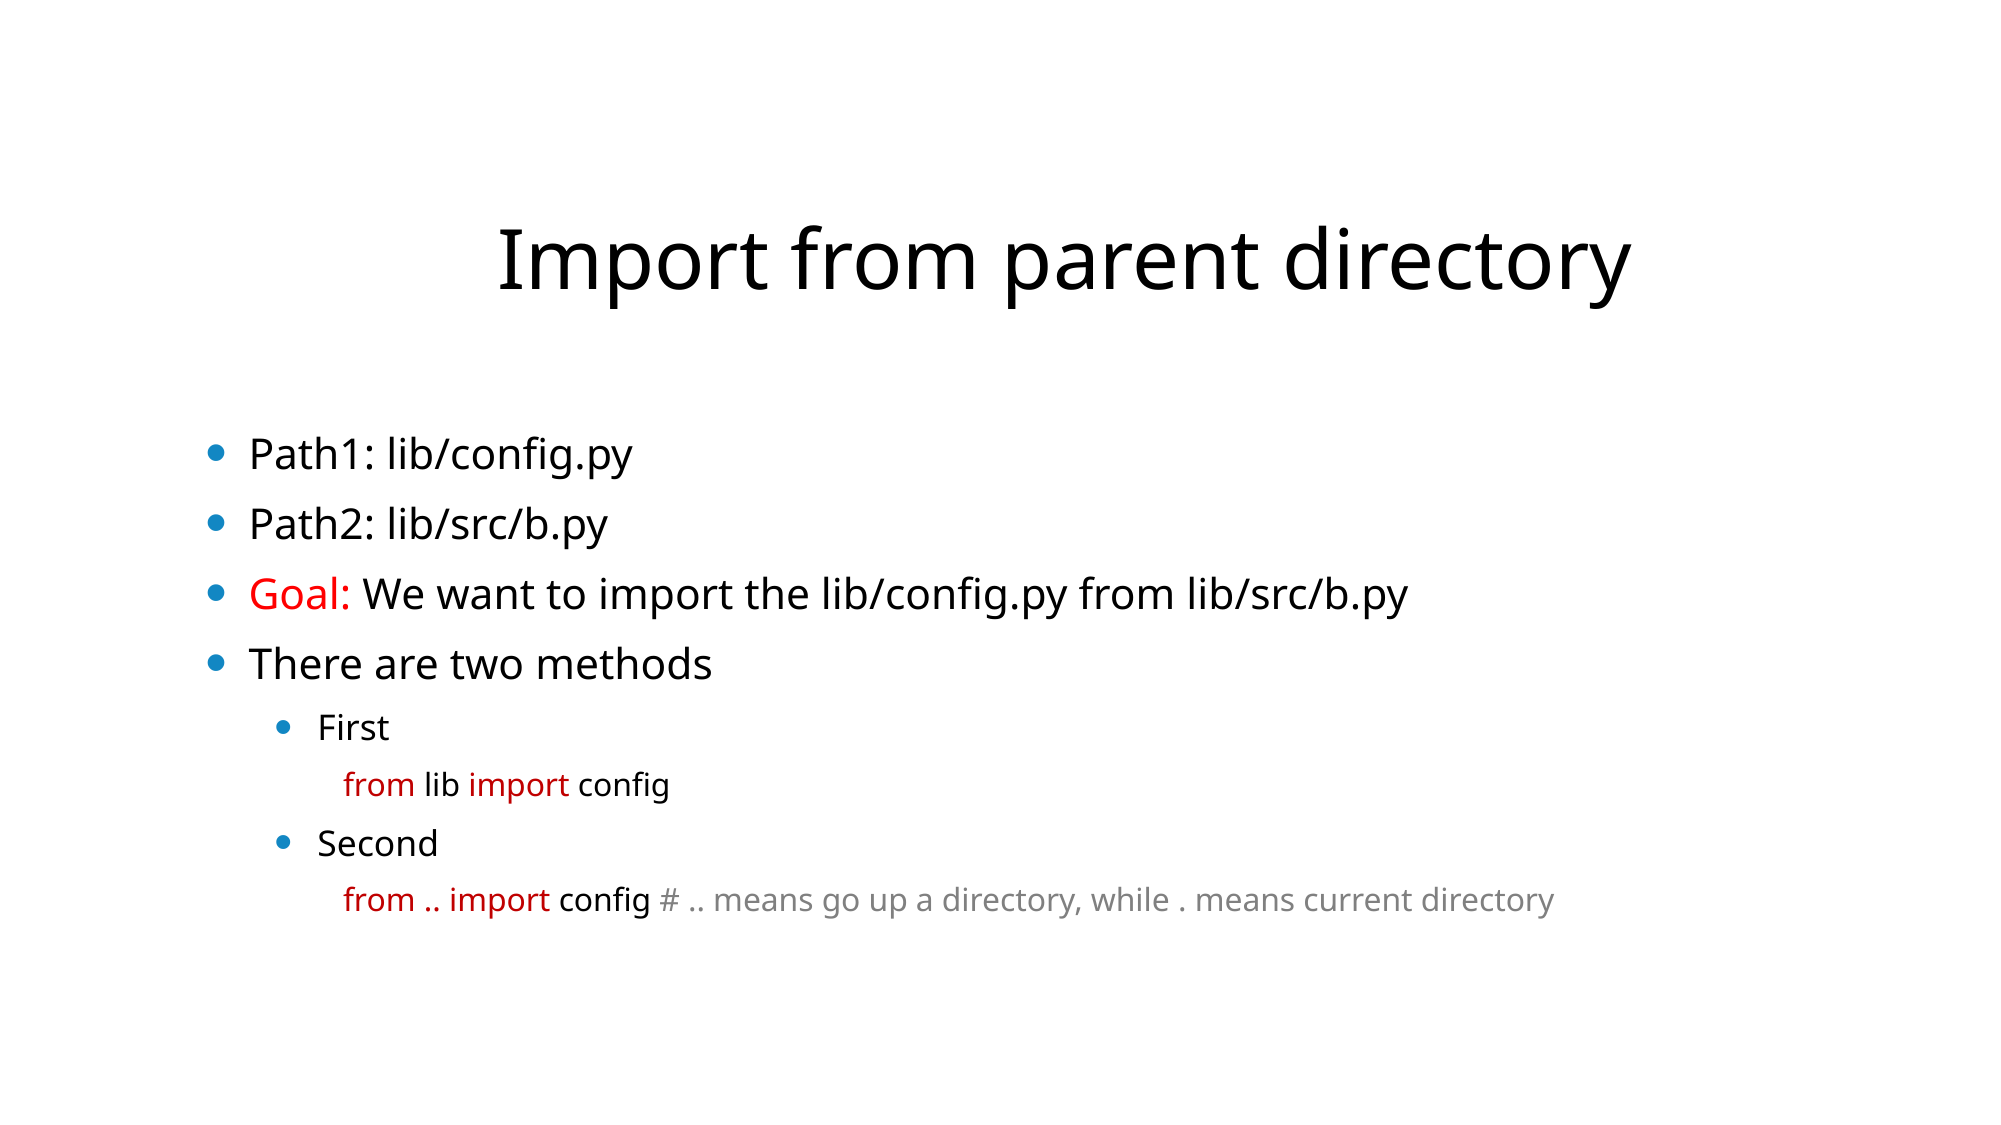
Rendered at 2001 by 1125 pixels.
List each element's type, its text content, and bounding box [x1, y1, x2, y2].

title Import from parent directory [243, 112, 1887, 400]
list Path1: lib/config.py Path2: lib/src/b.py Goal: We want to import the lib/config.py from lib/src/b.py There are two methods First from lib import config Second from .. import config # .. means go up a directory, while . means current directory [190, 416, 1834, 929]
